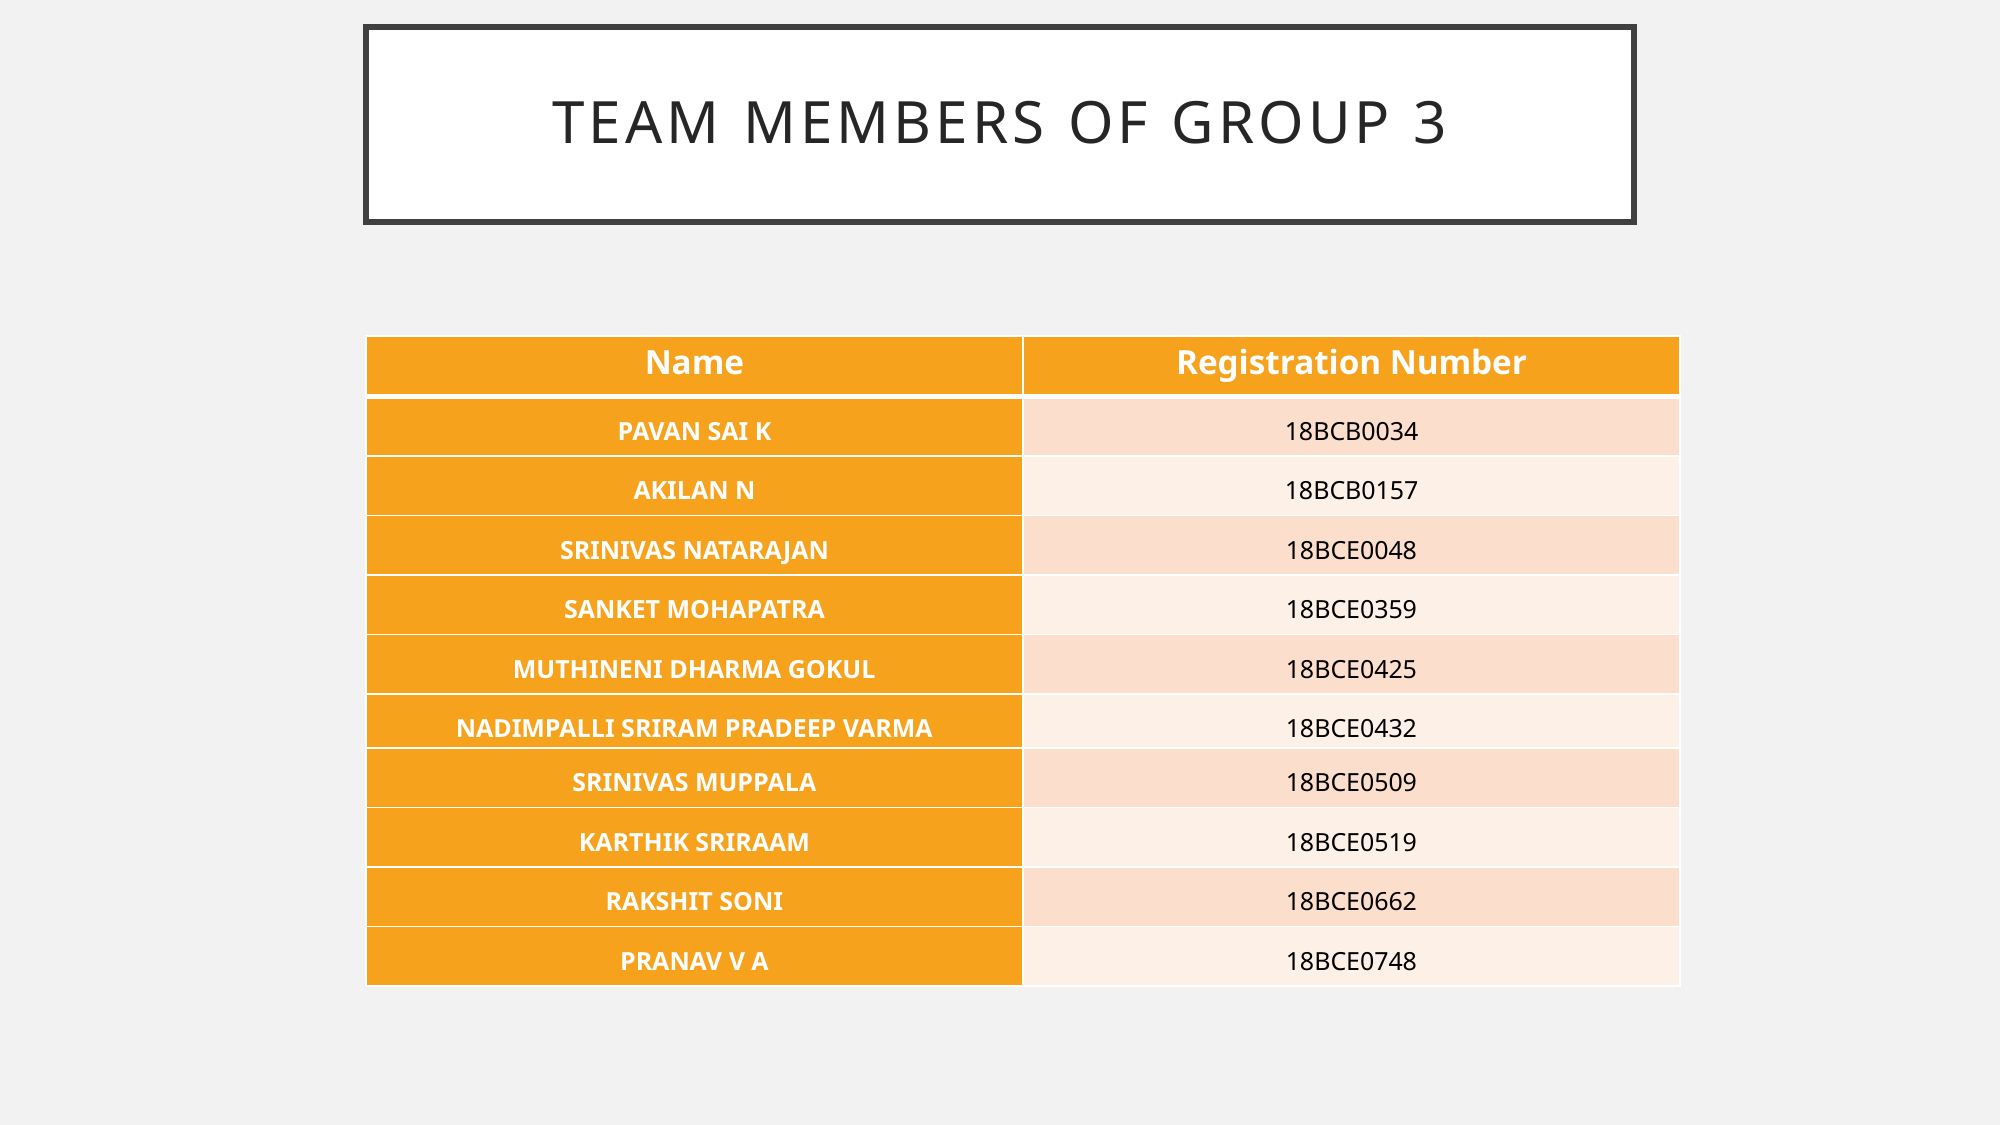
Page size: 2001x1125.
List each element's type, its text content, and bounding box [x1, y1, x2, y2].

table_cell NADIMPALLI SRIRAM PRADEEP VARMA [367, 695, 1022, 747]
table_cell PAVAN SAI K [367, 399, 1022, 455]
table_cell 18BCB0034 [1024, 399, 1679, 455]
title Team Members of Group 3 [363, 24, 1637, 225]
table_cell KARTHIK SRIRAAM [367, 808, 1022, 866]
table_cell SRINIVAS MUPPALA [367, 749, 1022, 807]
table_cell 18BCB0157 [1024, 457, 1679, 515]
table_cell SRINIVAS NATARAJAN [367, 516, 1022, 574]
table_cell 18BCE0048 [1024, 516, 1679, 574]
table_cell 18BCE0519 [1024, 808, 1679, 866]
table_cell PRANAV V A [367, 927, 1022, 985]
table_cell 18BCE0748 [1024, 927, 1679, 985]
table_cell 18BCE0662 [1024, 868, 1679, 926]
table_cell AKILAN N [367, 457, 1022, 515]
table_cell 18BCE0425 [1024, 635, 1679, 693]
table_cell MUTHINENI DHARMA GOKUL [367, 635, 1022, 693]
table_cell 18BCE0359 [1024, 576, 1679, 634]
table_cell SANKET MOHAPATRA [367, 576, 1022, 634]
table_cell RAKSHIT SONI [367, 868, 1022, 926]
table_cell 18BCE0432 [1024, 695, 1679, 747]
table_cell 18BCE0509 [1024, 749, 1679, 807]
table_header Registration Number [1024, 337, 1679, 394]
table_header Name [367, 337, 1022, 394]
